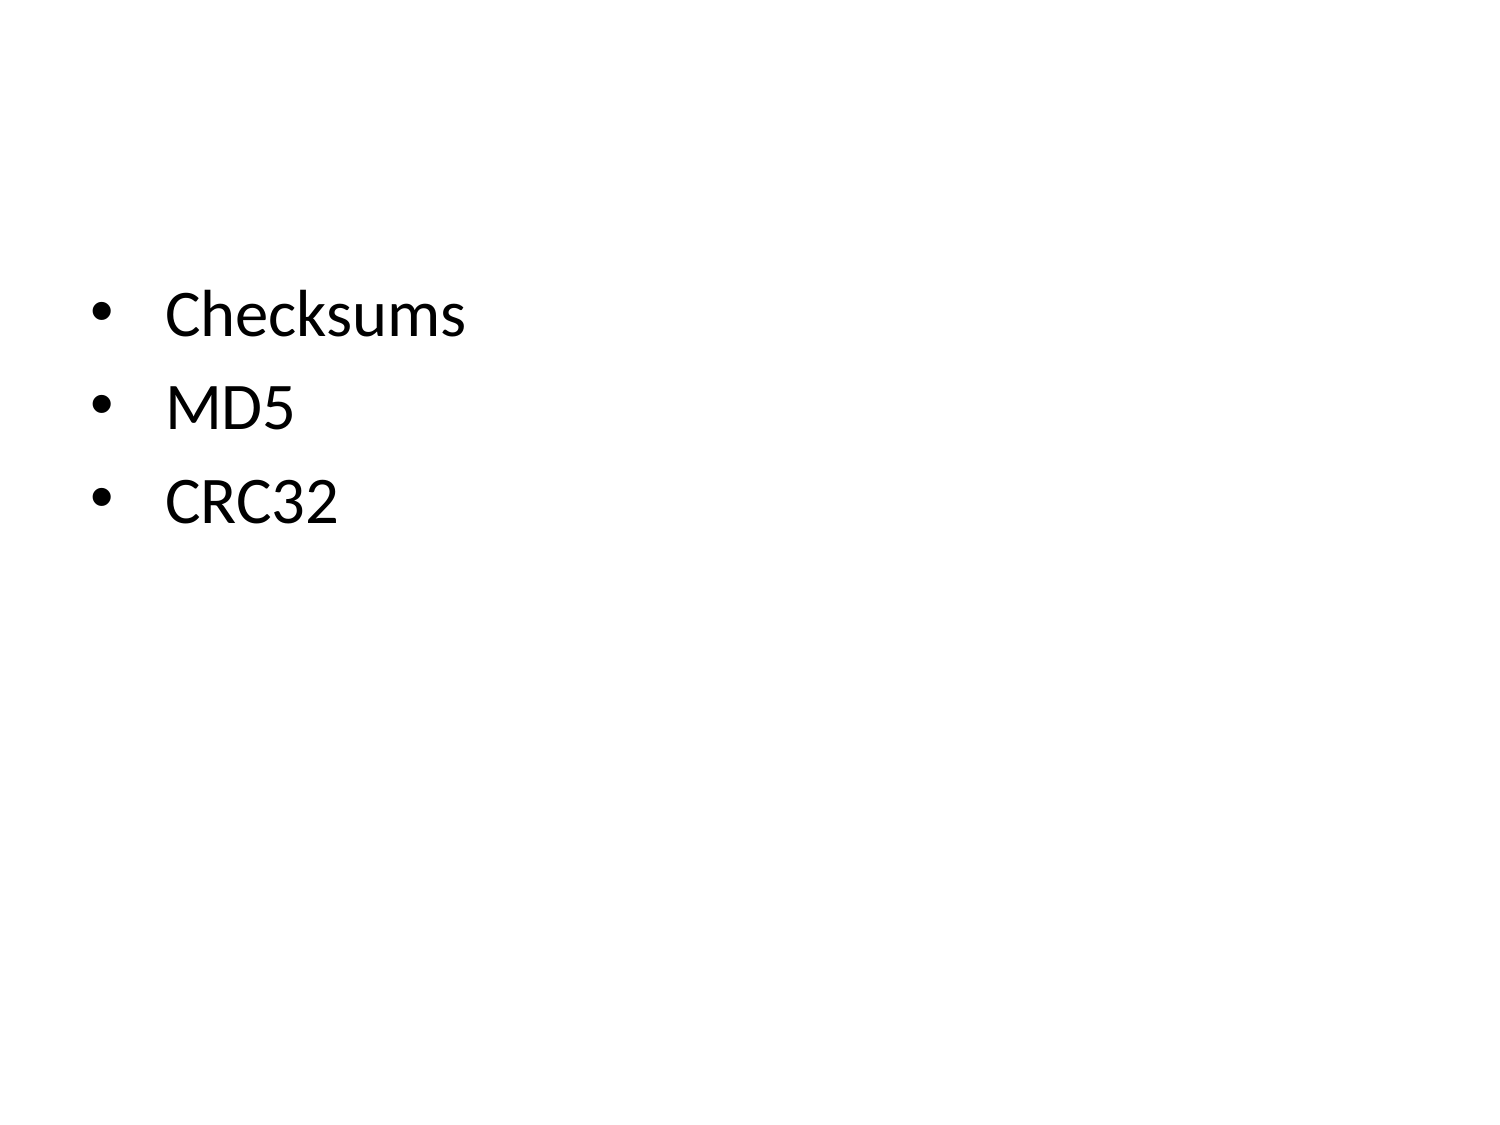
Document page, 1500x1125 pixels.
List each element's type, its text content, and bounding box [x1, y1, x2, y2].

list Checksums MD5 CRC32 [75, 262, 1425, 1005]
